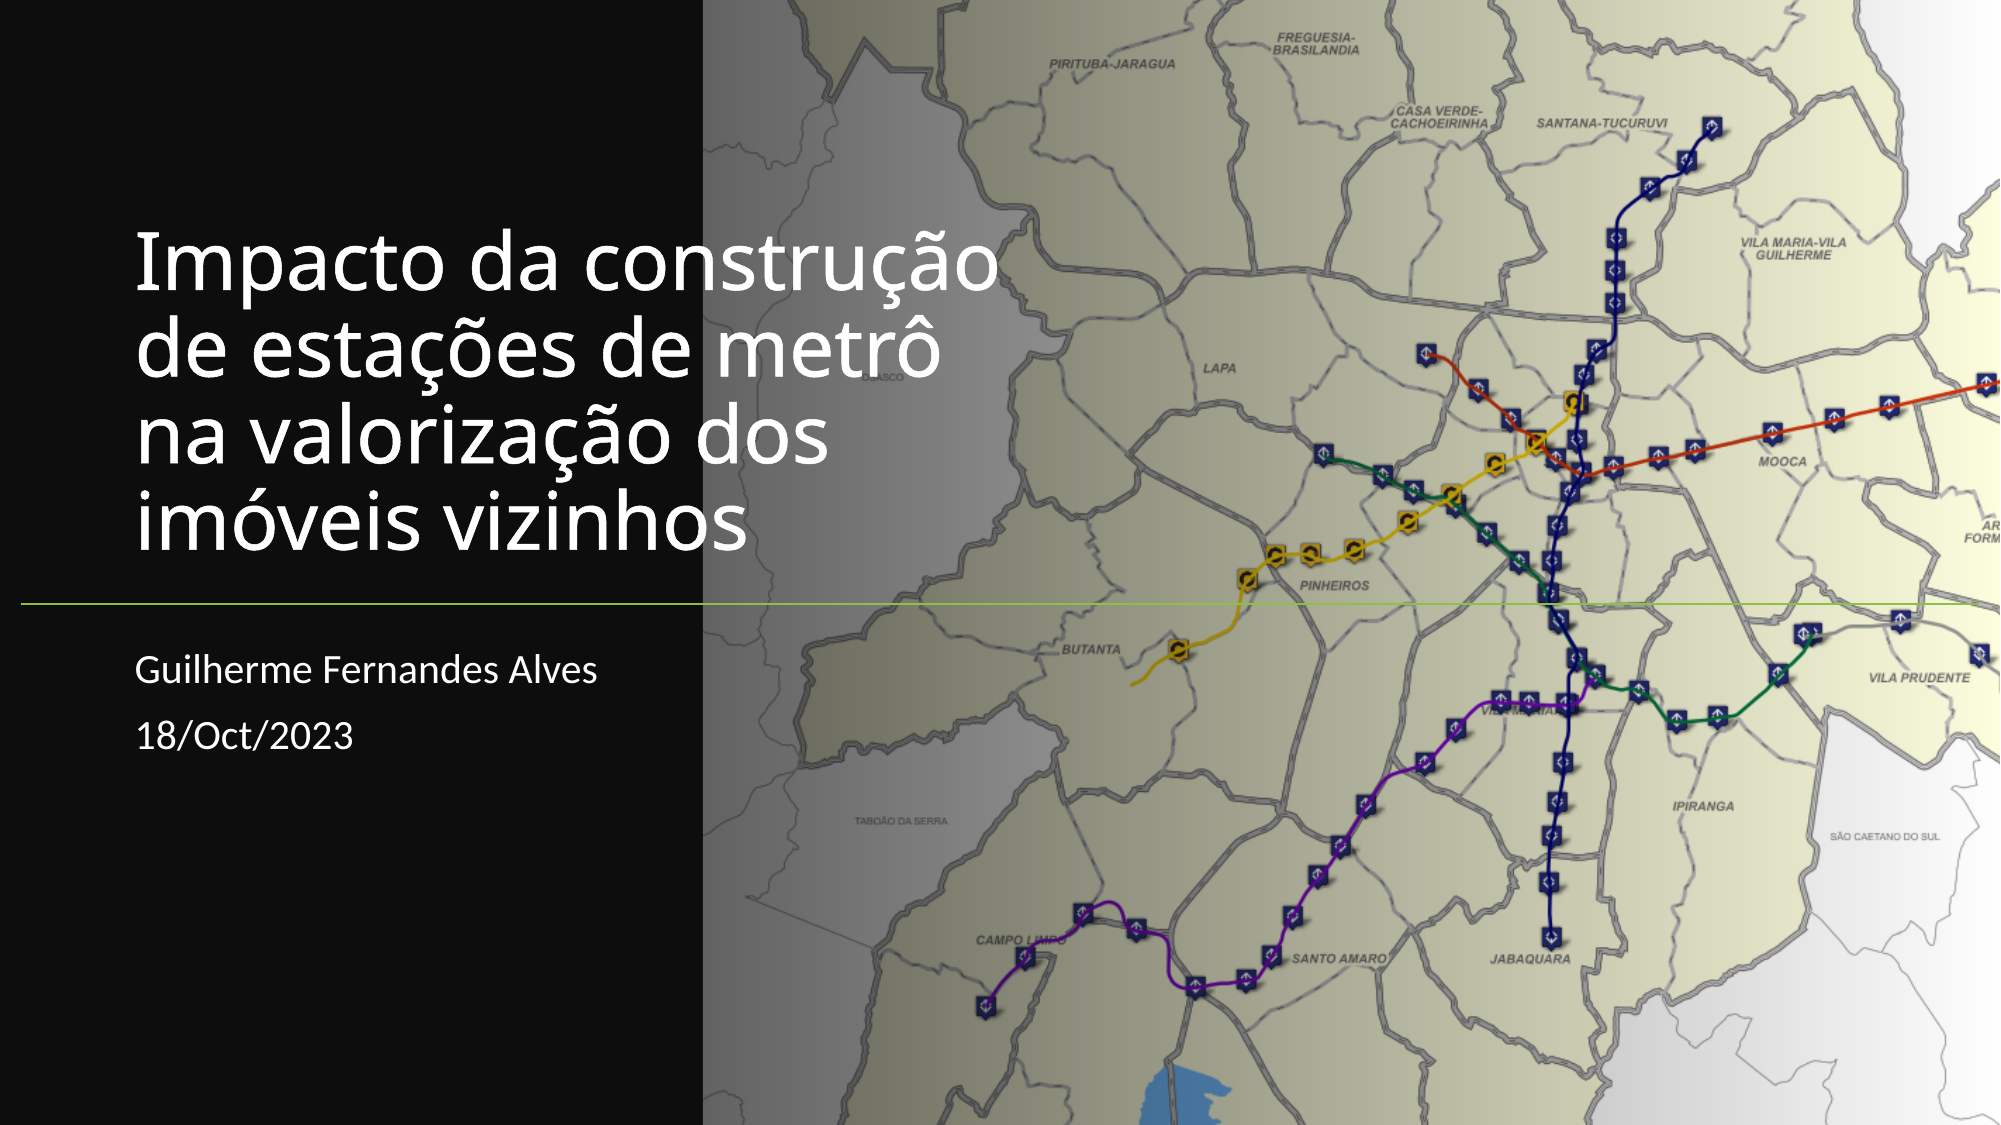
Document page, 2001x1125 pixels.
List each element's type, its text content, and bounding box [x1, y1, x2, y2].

subtitle Guilherme Fernandes Alves 18/Oct/2023 [119, 640, 702, 912]
title Impacto da construção de estações de metrô na valorização dos imóveis vizinhos [119, 182, 702, 575]
text_box [0, 0, 702, 1125]
picture [702, 0, 2000, 1125]
